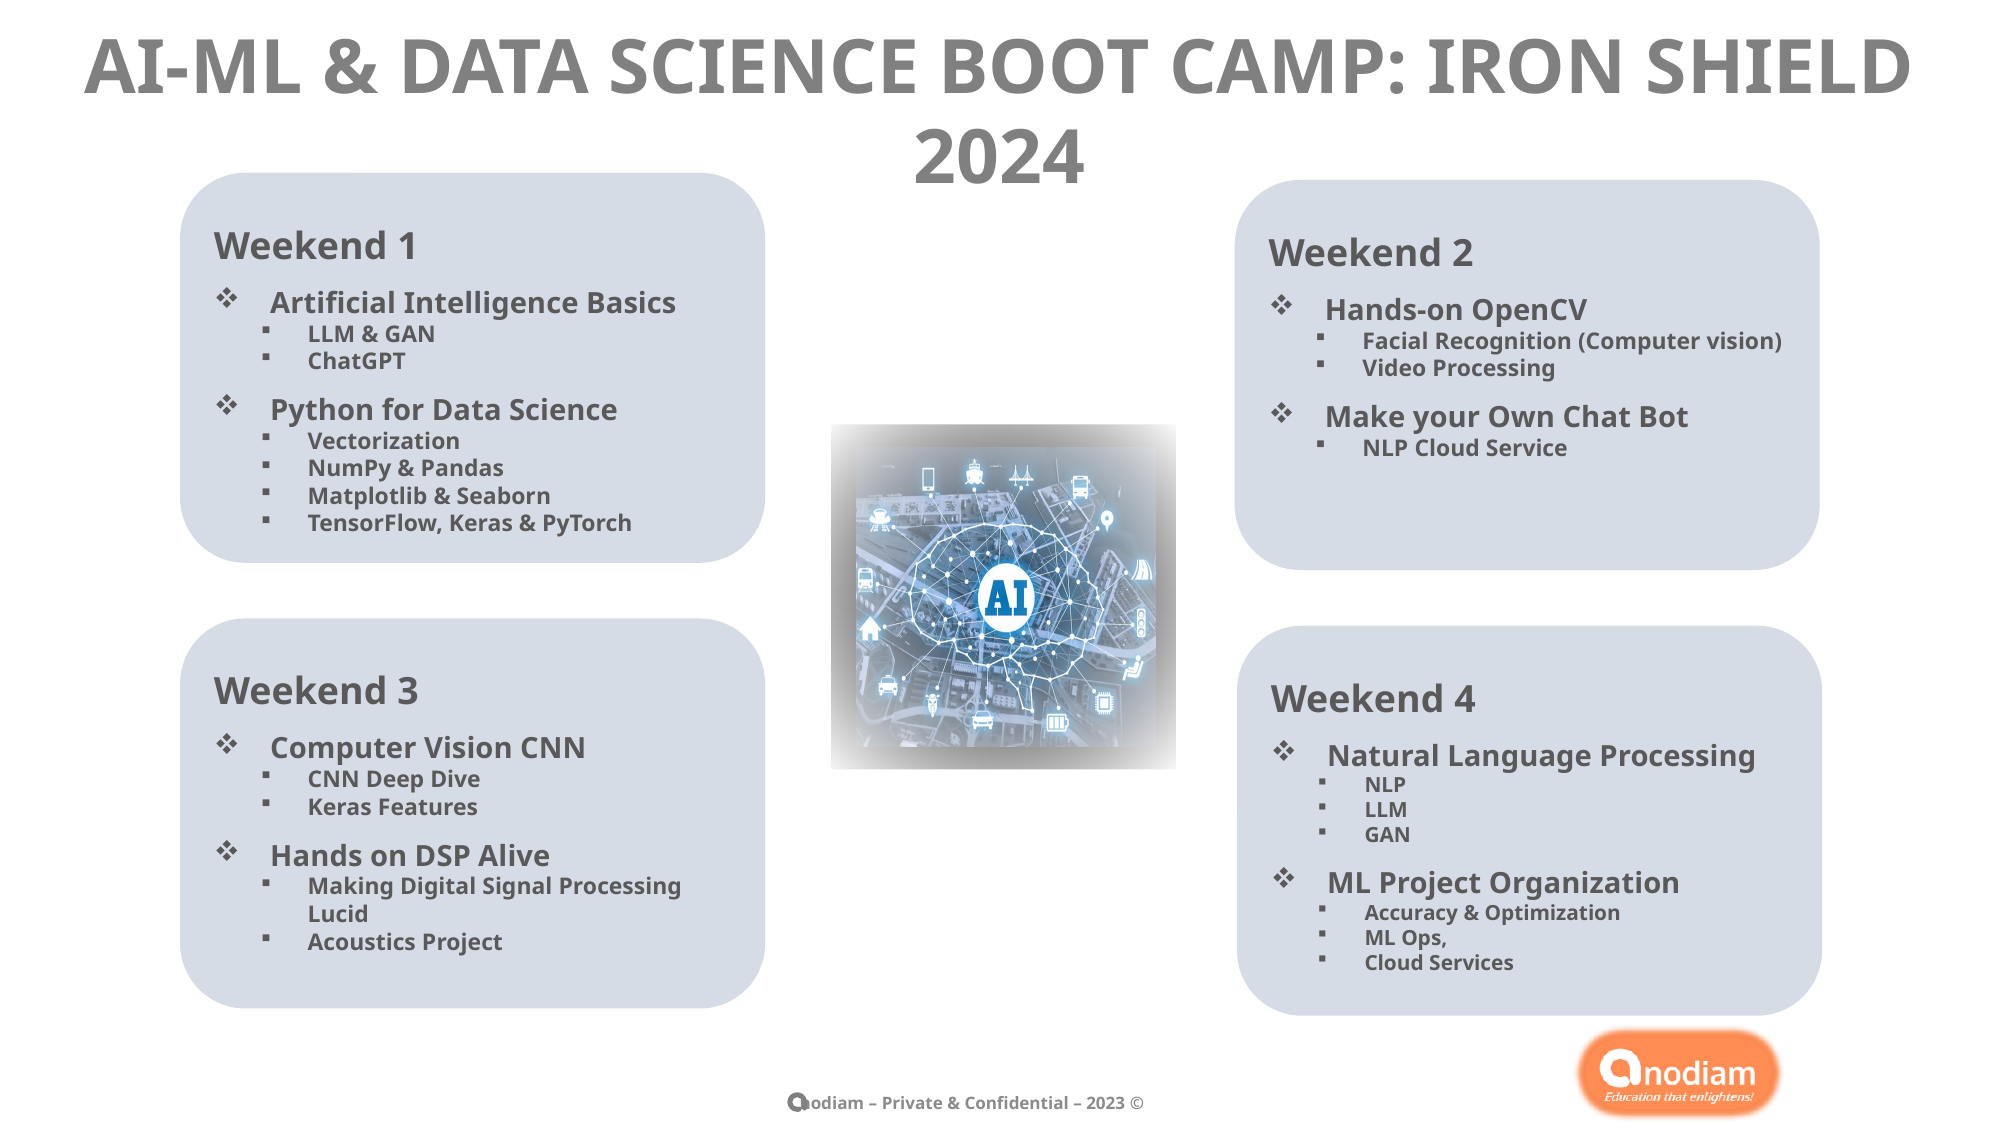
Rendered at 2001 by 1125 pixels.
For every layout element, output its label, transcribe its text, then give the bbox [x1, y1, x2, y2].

footer nodiam – Private & Confidential – 2023 © [700, 1078, 1249, 1125]
text_box Weekend 1 Artificial Intelligence Basics LLM & GAN ChatGPT Python for Data Science Vectorization NumPy & Pandas Matplotlib & Seaborn TensorFlow, Keras & PyTorch [179, 171, 767, 564]
text_box [825, 419, 1177, 777]
text_box [786, 1091, 810, 1113]
text_box Weekend 4 Natural Language Processing NLP LLM GAN ML Project Organization Accuracy & Optimization ML Ops, Cloud Services [1235, 624, 1824, 1017]
text_box Weekend 3 Computer Vision CNN CNN Deep Dive Keras Features Hands on DSP Alive Making Digital Signal Processing Lucid Acoustics Project [179, 617, 767, 1010]
picture [1569, 1021, 1788, 1125]
text_box Weekend 2 Hands-on OpenCV Facial Recognition (Computer vision) Video Processing Make your Own Chat Bot NLP Cloud Service [1233, 178, 1821, 572]
picture [856, 447, 1156, 747]
text_box AI-ML & Data Science Boot Camp: Iron Shield 2024 [0, 11, 2000, 206]
